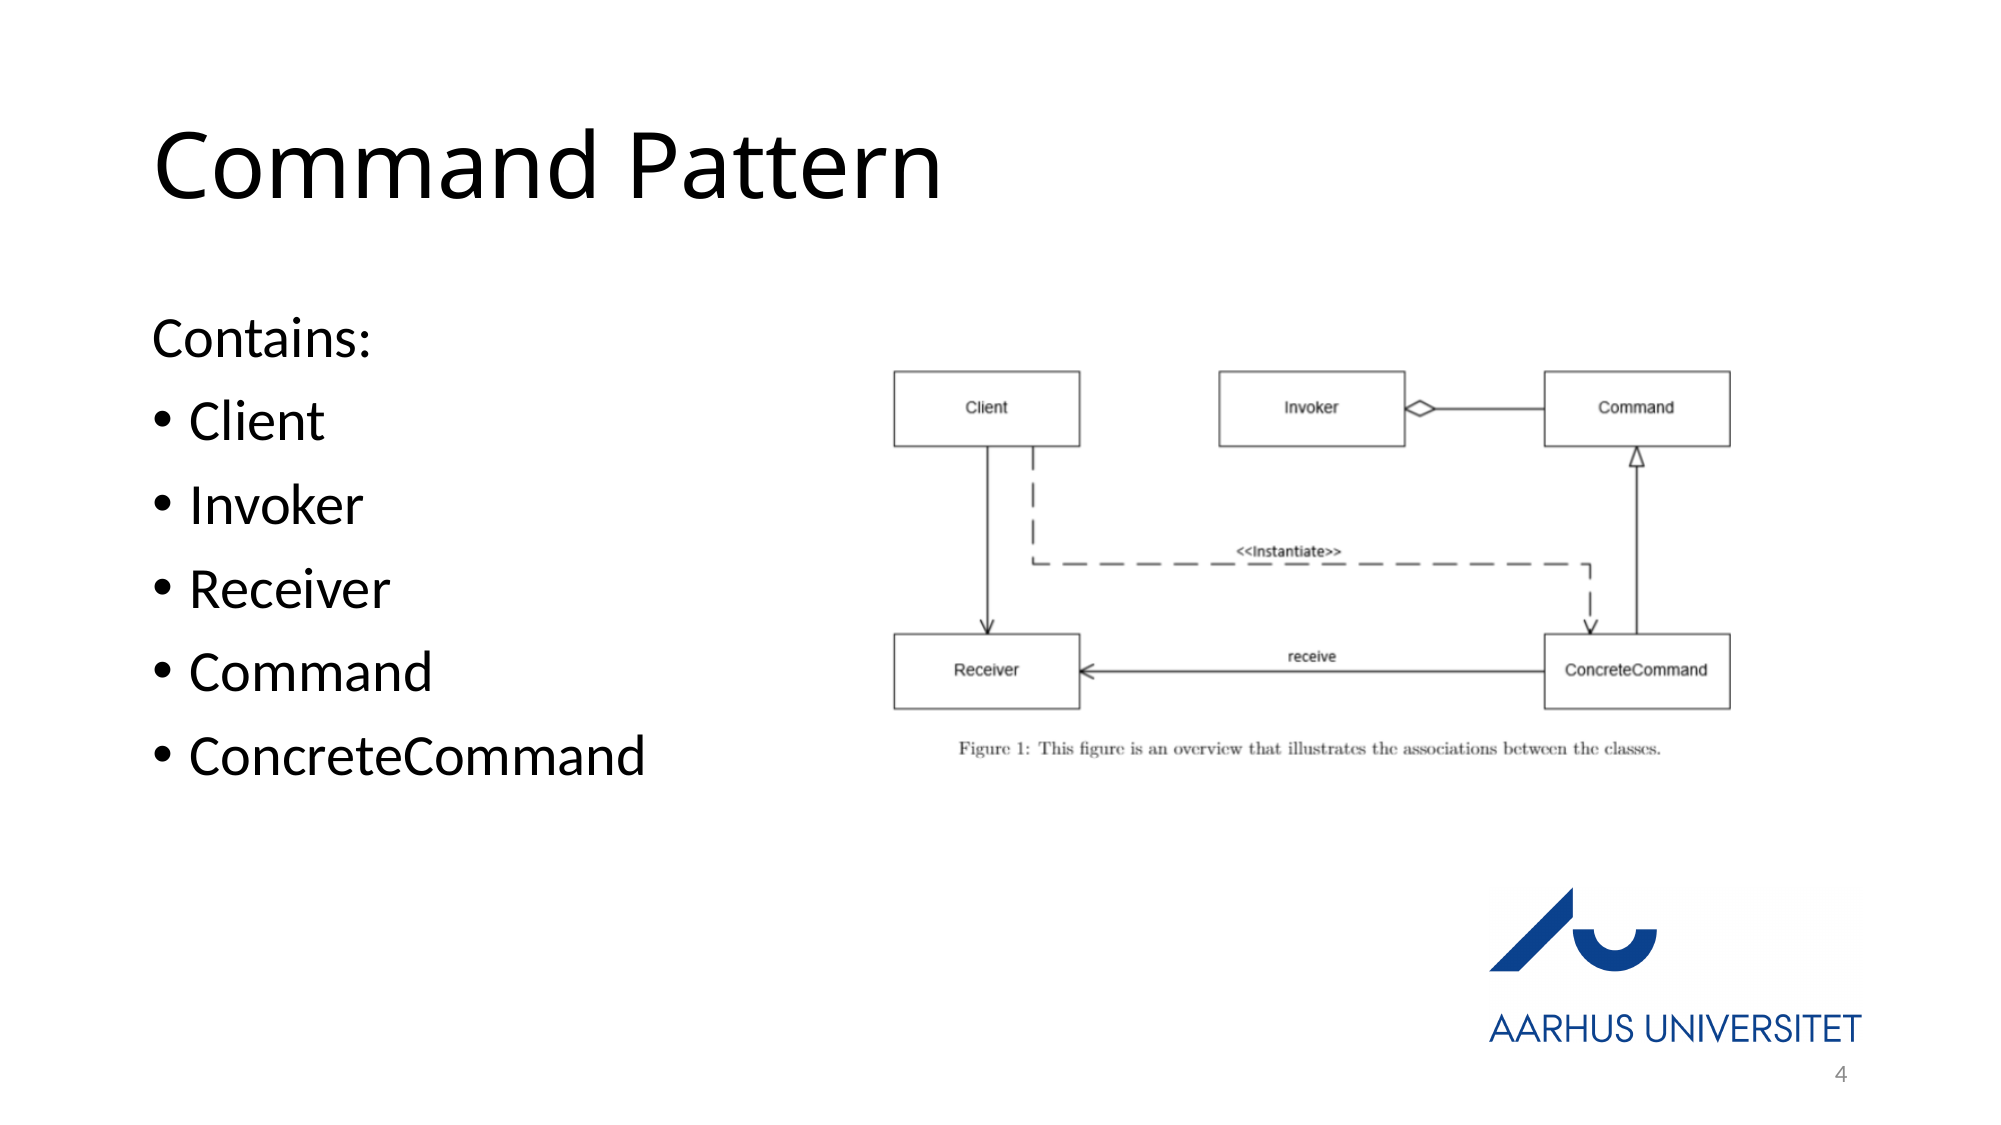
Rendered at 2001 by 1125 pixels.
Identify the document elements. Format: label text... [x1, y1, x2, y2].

picture [885, 359, 1741, 766]
picture [1489, 887, 1863, 1043]
list Contains: Client Invoker Receiver Command ConcreteCommand [137, 299, 1863, 1014]
title Command Pattern [137, 59, 1863, 278]
slide_number 4 [1412, 1042, 1863, 1103]
